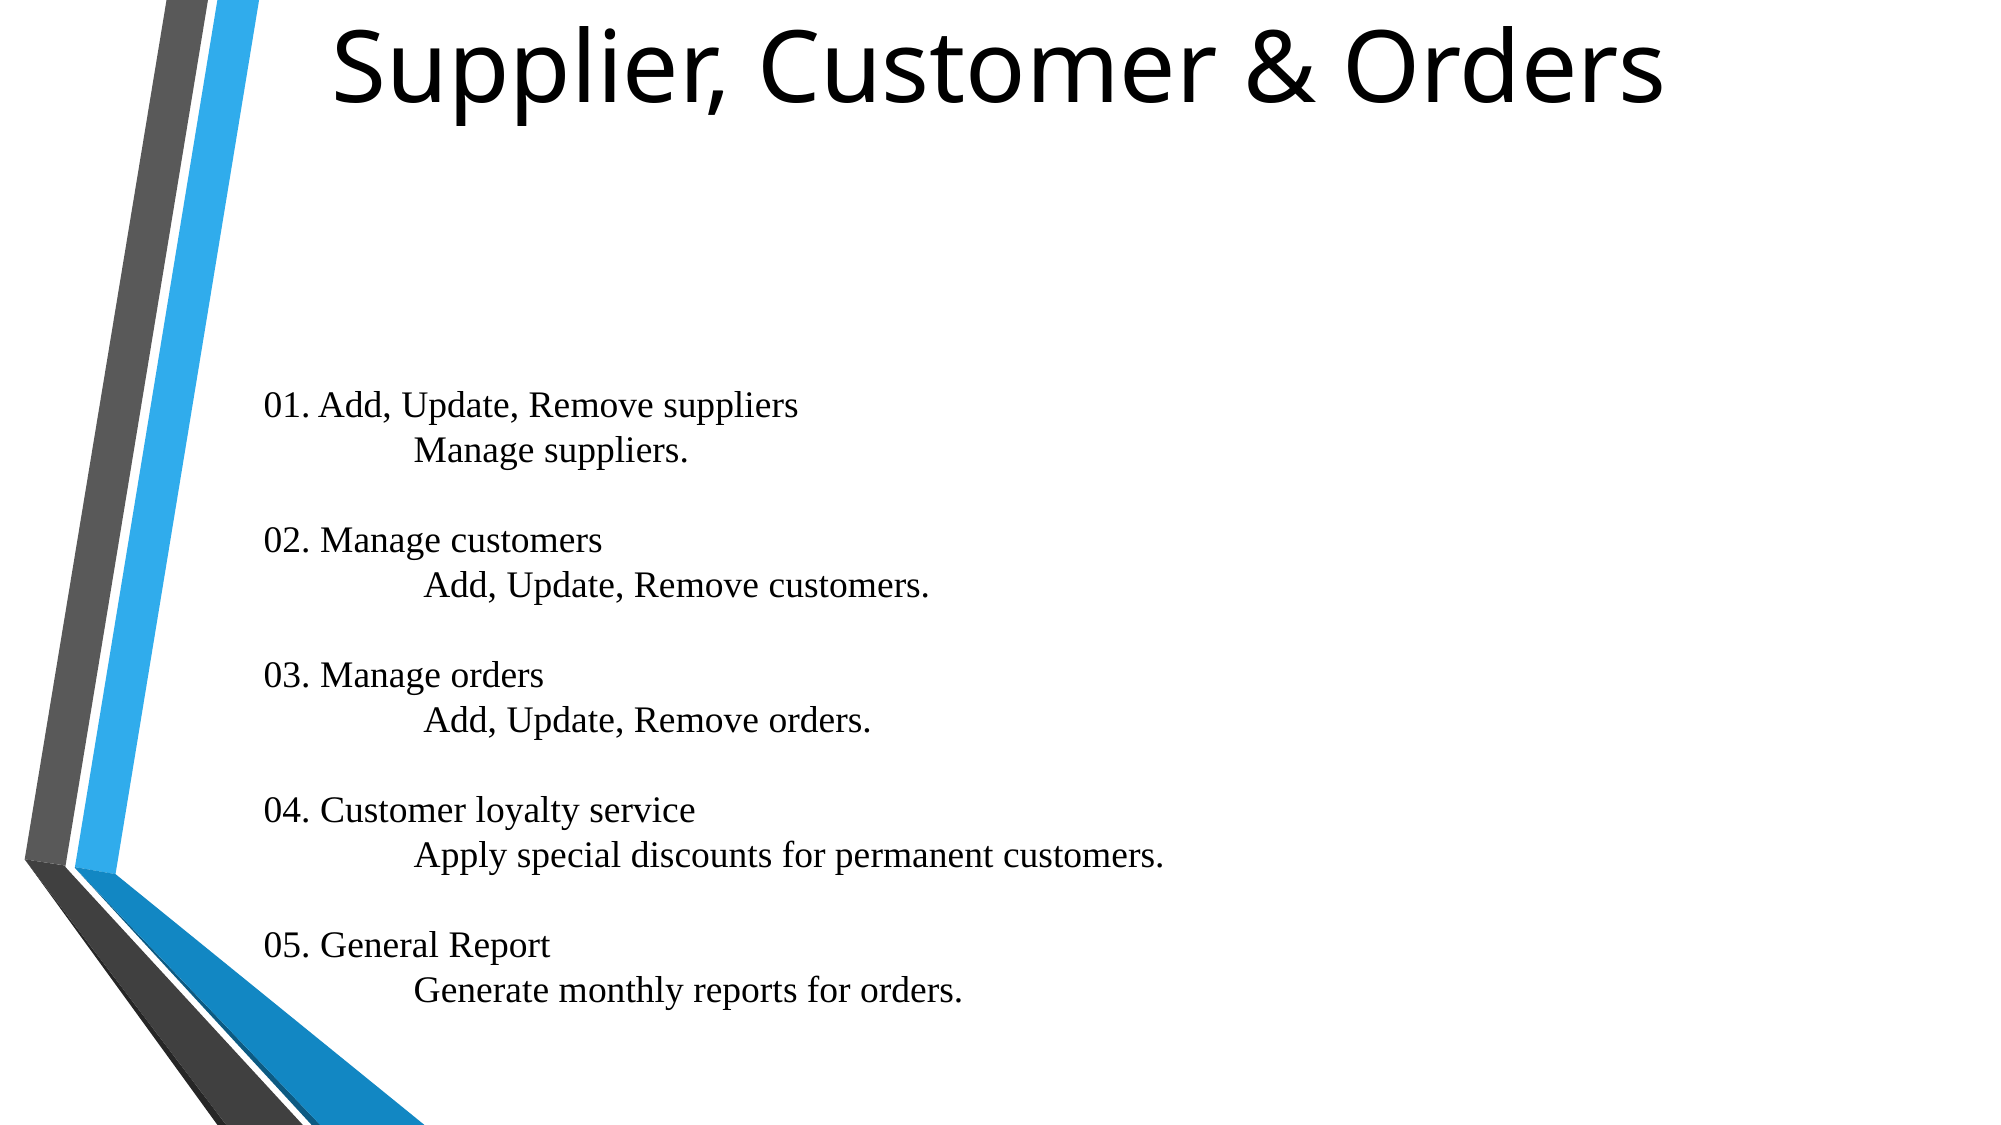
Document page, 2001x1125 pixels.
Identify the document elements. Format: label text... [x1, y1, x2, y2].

text_box 01. Add, Update, Remove suppliers Manage suppliers. 02. Manage customers Add, Update, Remove customers. 03. Manage orders Add, Update, Remove orders. 04. Customer loyalty service Apply special discounts for permanent customers. 05. General Report Generate monthly reports for orders. [249, 372, 1620, 1018]
text_box Supplier, Customer & Orders [0, 0, 2000, 133]
